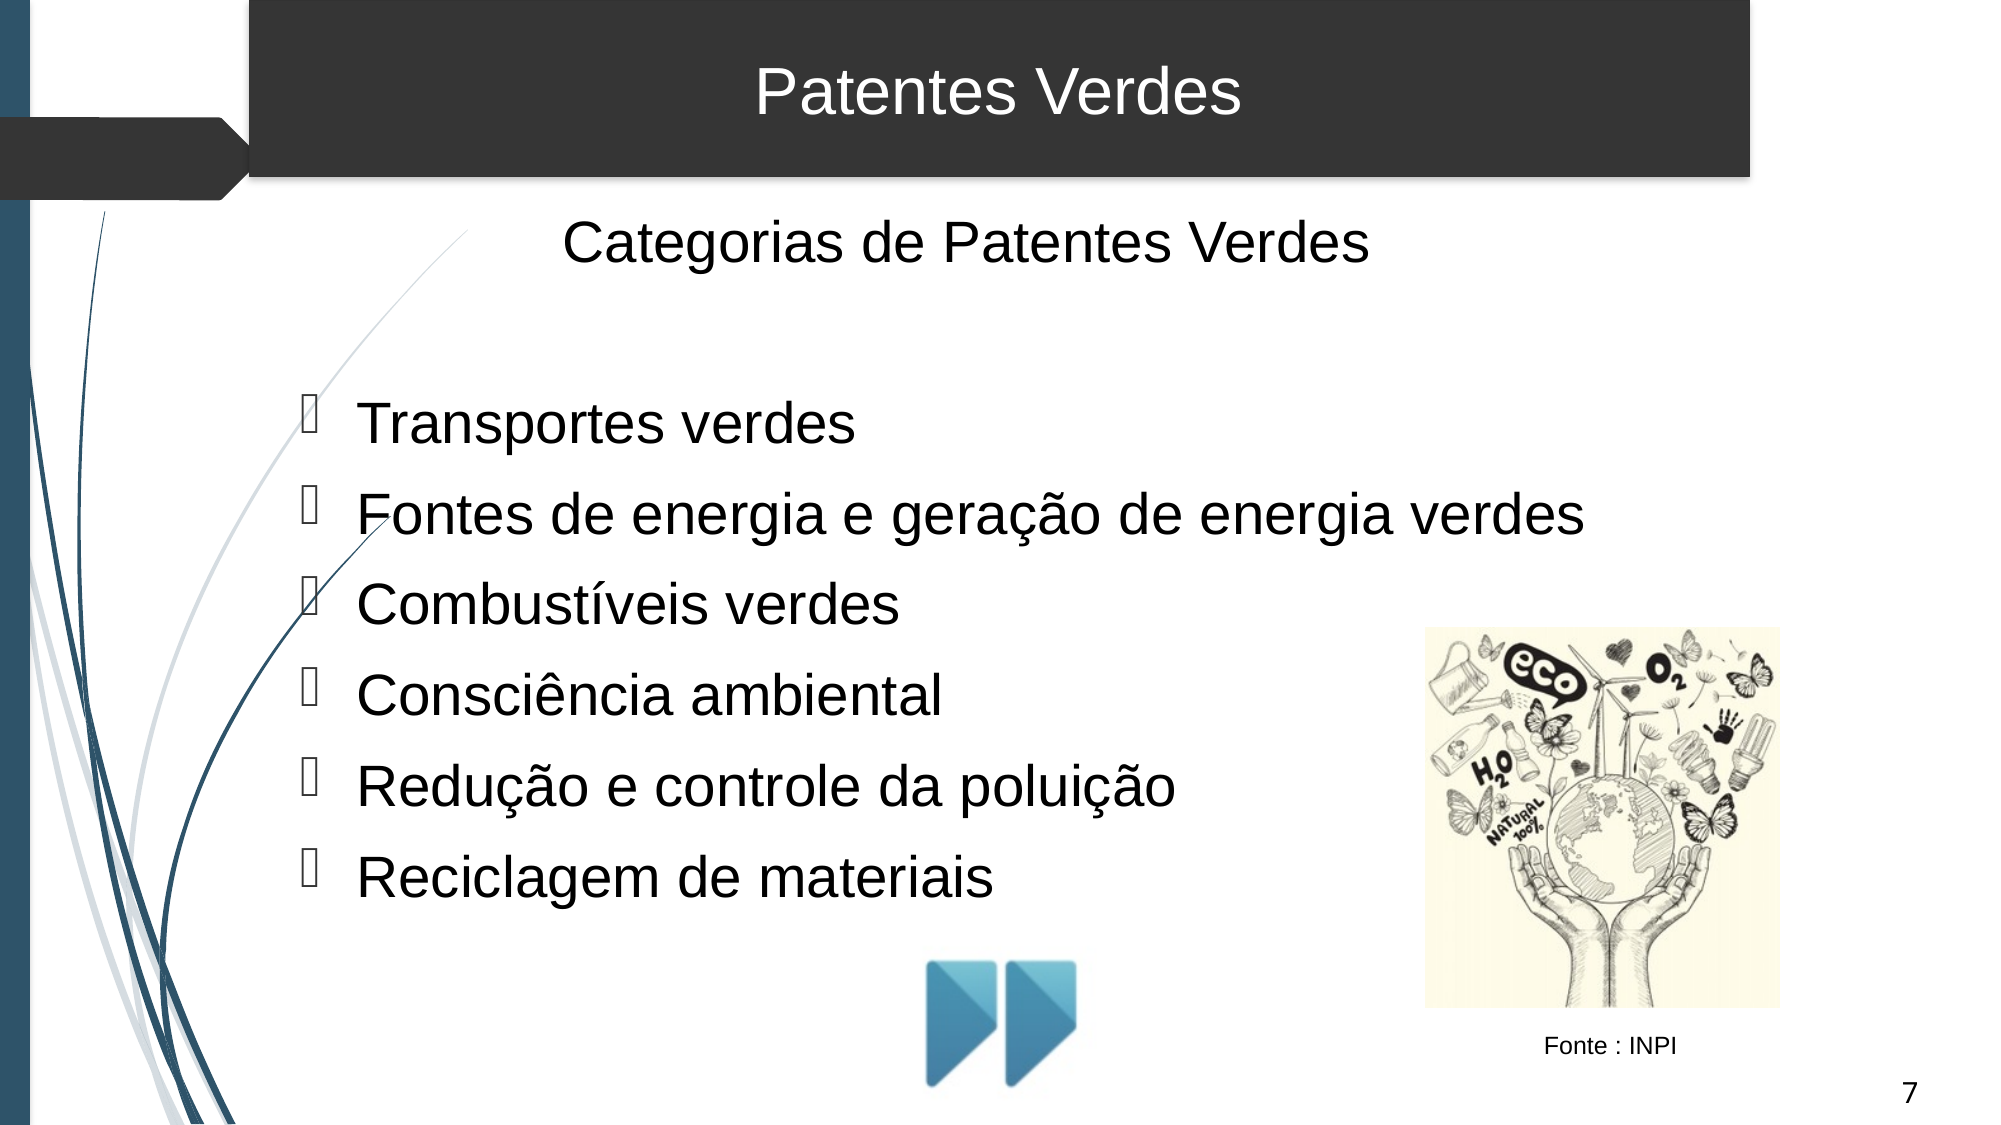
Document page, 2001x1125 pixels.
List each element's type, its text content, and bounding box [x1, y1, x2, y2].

picture [1424, 627, 1780, 1008]
picture [901, 938, 1098, 1105]
text_box Fonte : INPI [1472, 1021, 1750, 1067]
list Categorias de Patentes Verdes Transportes verdes Fontes de energia e geração de energia verdes Combustíveis verdes Consciência ambiental Redução e controle da poluição Reciclagem de materiais [284, 196, 1650, 1003]
text_box Patentes Verdes [249, 0, 1750, 177]
